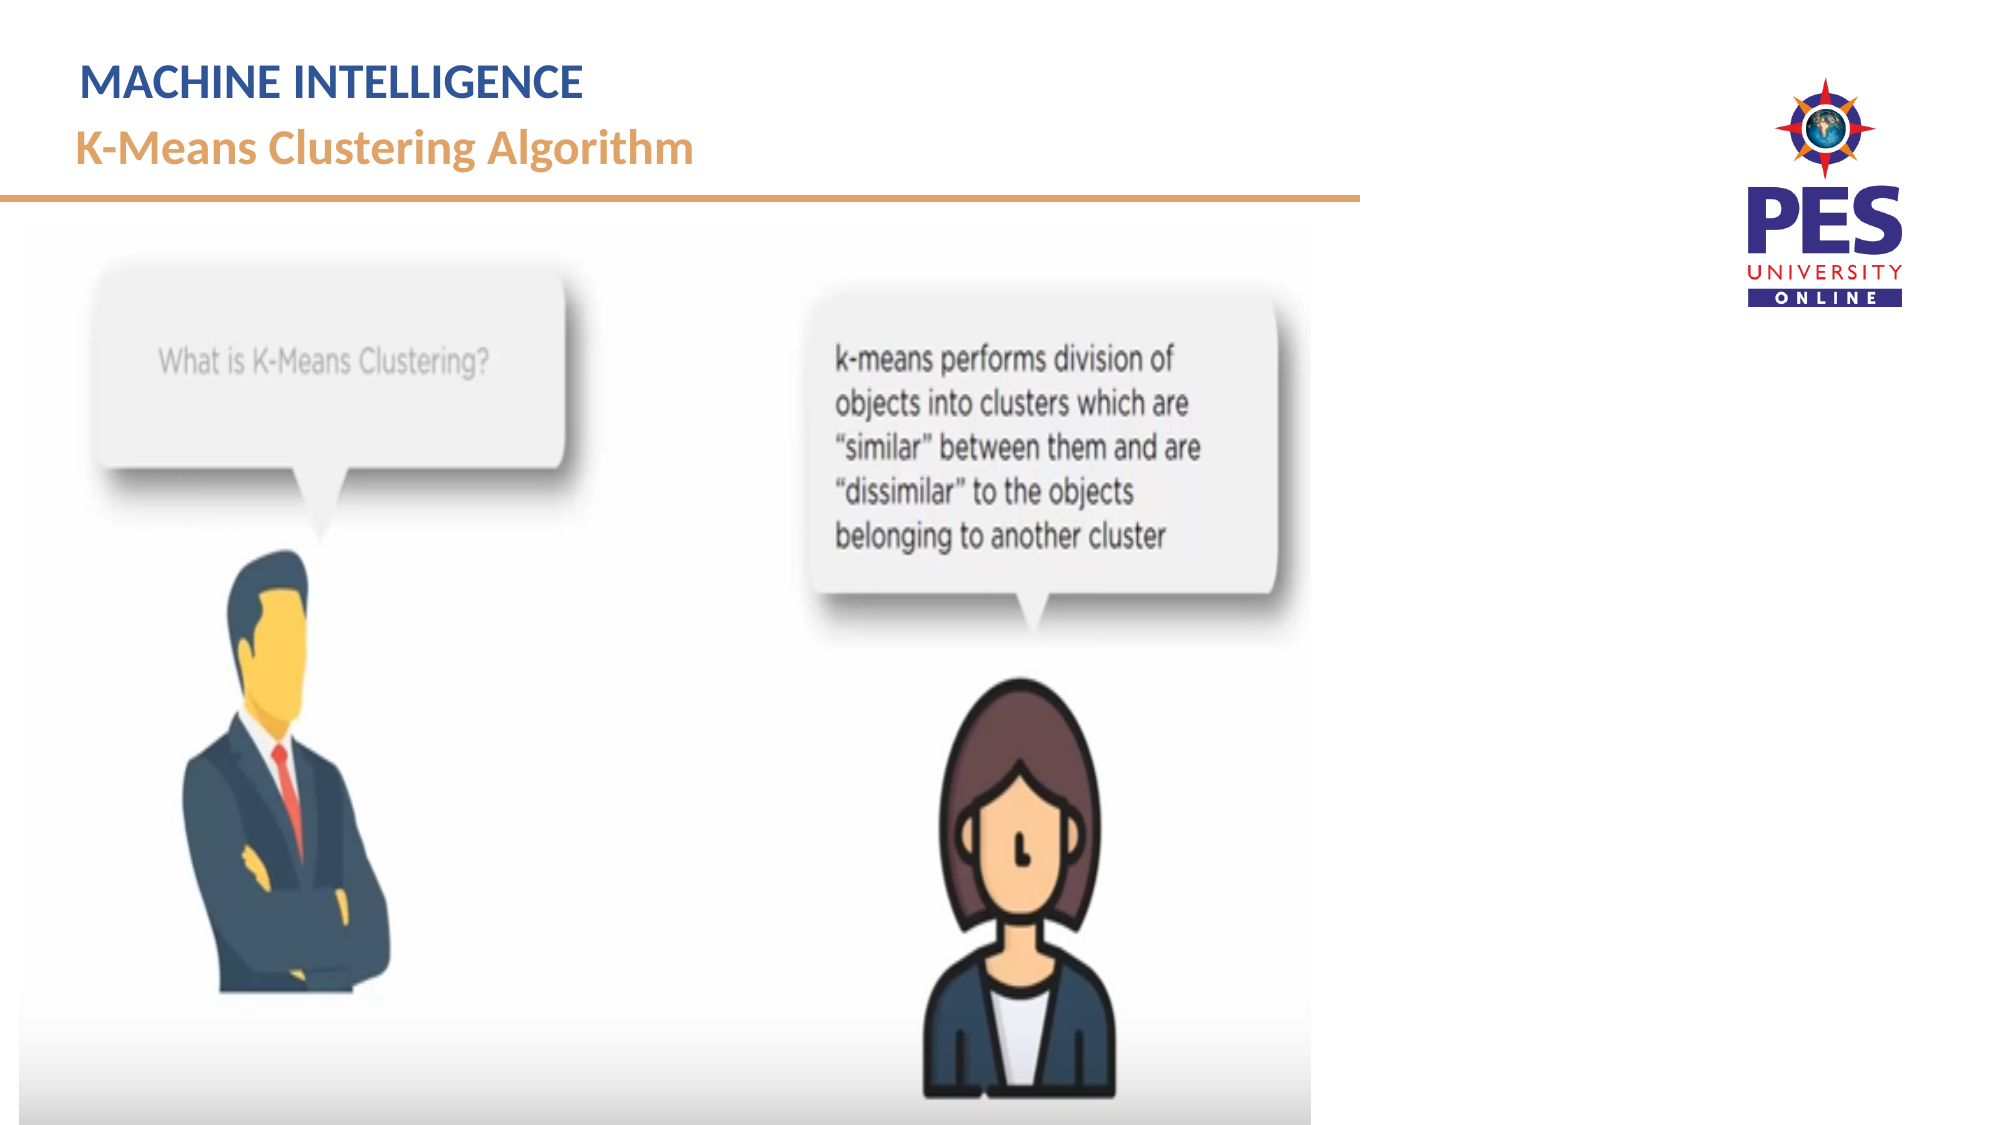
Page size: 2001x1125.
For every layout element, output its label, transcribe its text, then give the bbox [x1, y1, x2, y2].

picture [1748, 76, 1902, 307]
text_box MACHINE INTELLIGENCE [64, 41, 1295, 117]
text_box K-Means Clustering Algorithm [60, 106, 1374, 182]
picture [18, 221, 1311, 1125]
